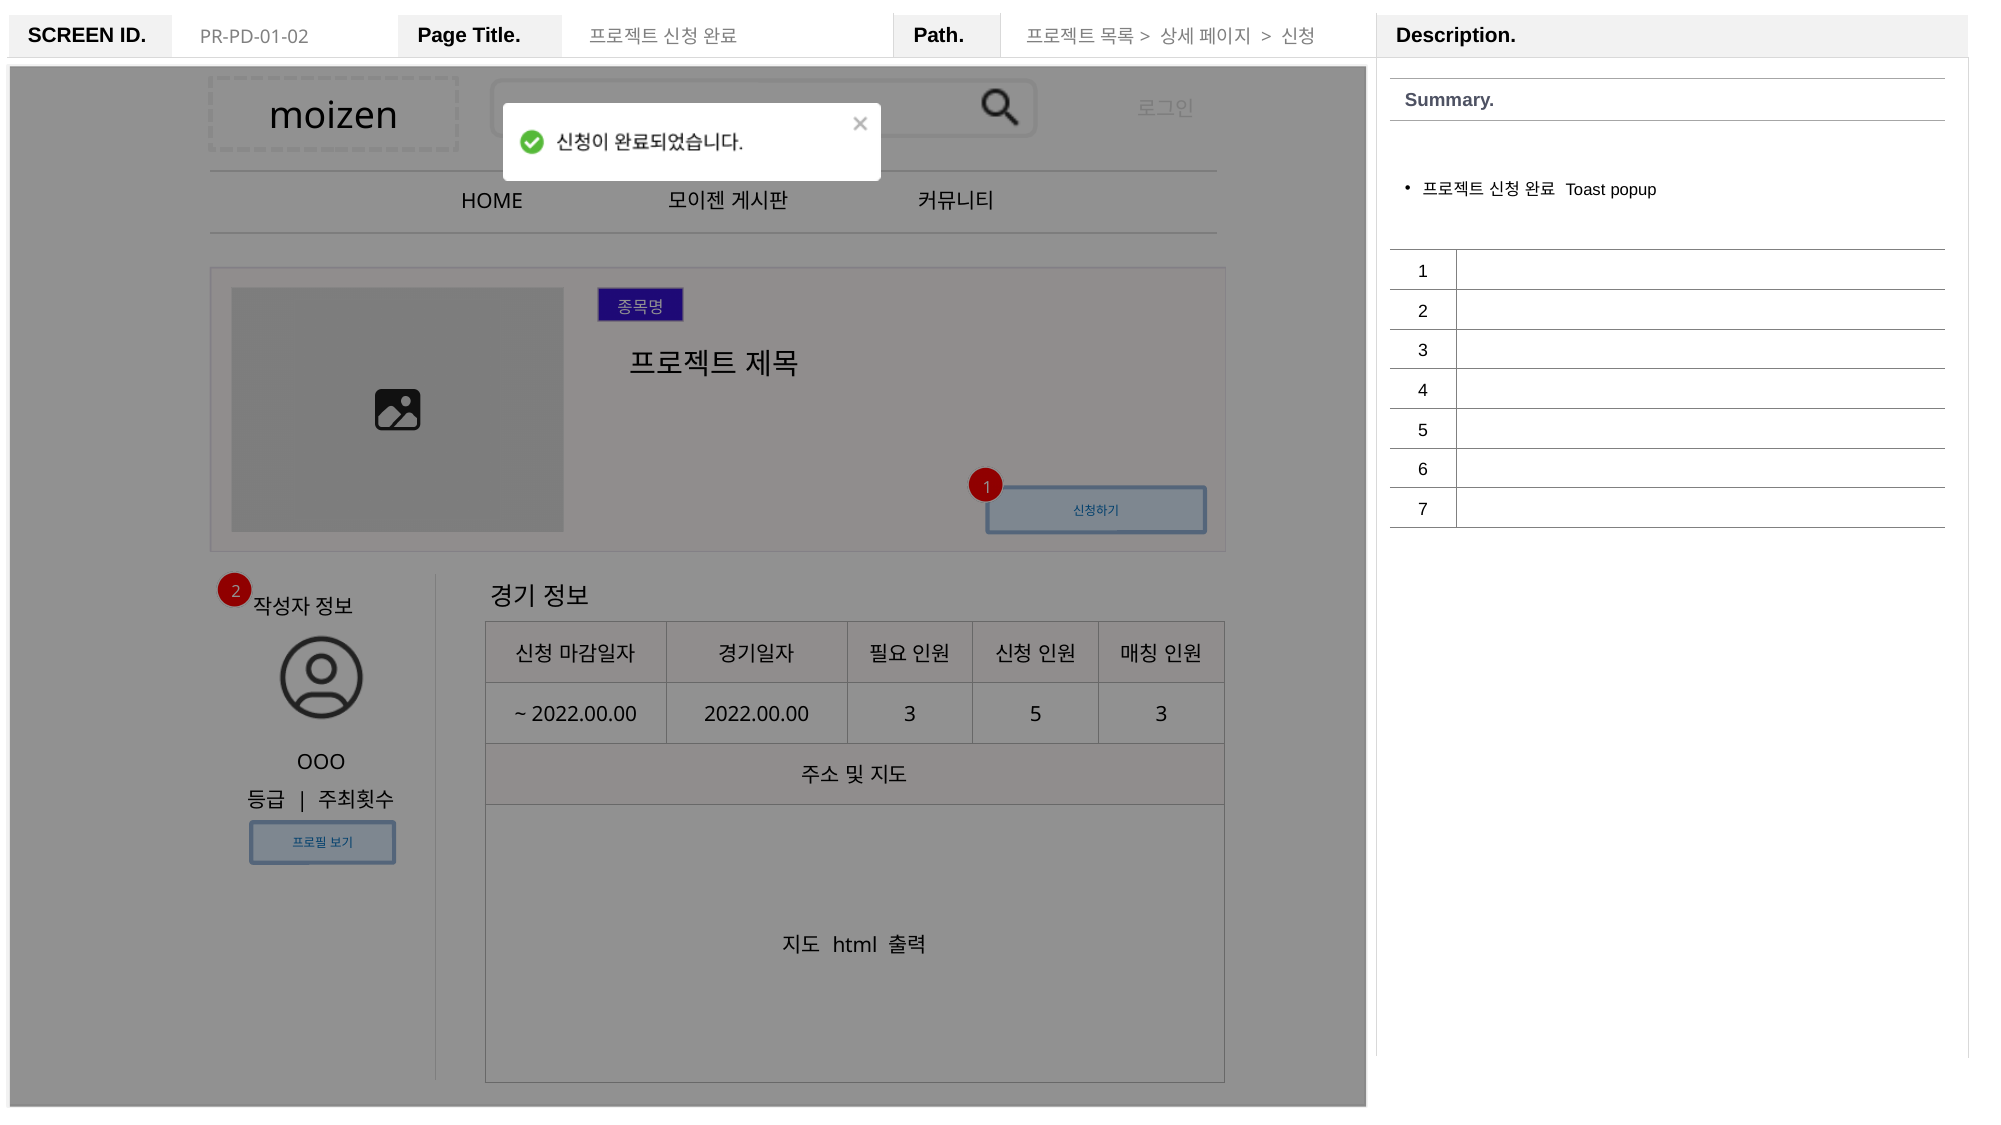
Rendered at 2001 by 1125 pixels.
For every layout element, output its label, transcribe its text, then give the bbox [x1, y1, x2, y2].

list 프로젝트 신청 완료 [574, 18, 894, 55]
table_cell [1457, 369, 1945, 408]
table_cell 1 [1390, 250, 1456, 289]
table_cell [1457, 330, 1945, 368]
list 프로젝트 목록> 상세 페이지 > 신청 [1011, 18, 1367, 55]
table_header Summary. [1390, 79, 1945, 120]
table_cell 3 [1390, 330, 1456, 368]
table_cell 2 [1390, 290, 1456, 329]
table_cell 프로젝트 신청 완료 Toast popup [1390, 121, 1945, 249]
picture [269, 626, 373, 730]
text_box [8, 64, 1368, 1109]
picture [976, 83, 1027, 135]
table_cell [1457, 409, 1945, 448]
picture [503, 103, 881, 181]
list PR-PD-01-02 [184, 18, 398, 55]
table_cell [1457, 449, 1945, 487]
table_cell 5 [1390, 409, 1456, 448]
table_cell 7 [1390, 488, 1456, 527]
table_cell 4 [1390, 369, 1456, 408]
table_cell [1457, 250, 1945, 289]
table_cell [1457, 290, 1945, 329]
table_cell 6 [1390, 449, 1456, 487]
table_cell [1457, 488, 1945, 527]
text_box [231, 288, 564, 531]
